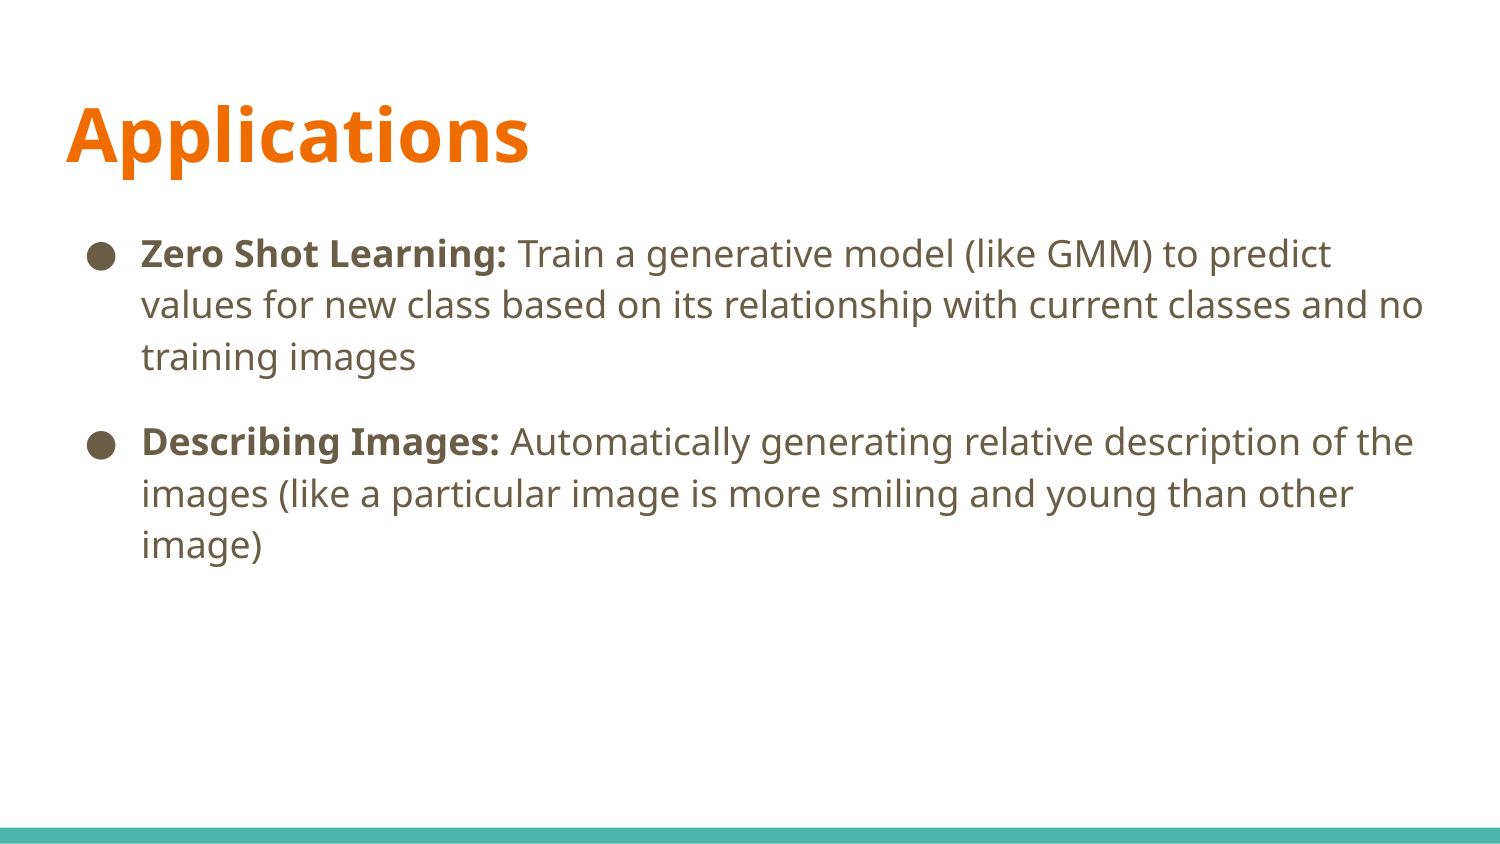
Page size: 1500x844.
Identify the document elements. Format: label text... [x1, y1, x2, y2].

list Zero Shot Learning: Train a generative model (like GMM) to predict values for new class based on its relationship with current classes and no training images Describing Images: Automatically generating relative description of the images (like a particular image is more smiling and young than other image) [51, 207, 1449, 750]
title Applications [51, 72, 1449, 189]
